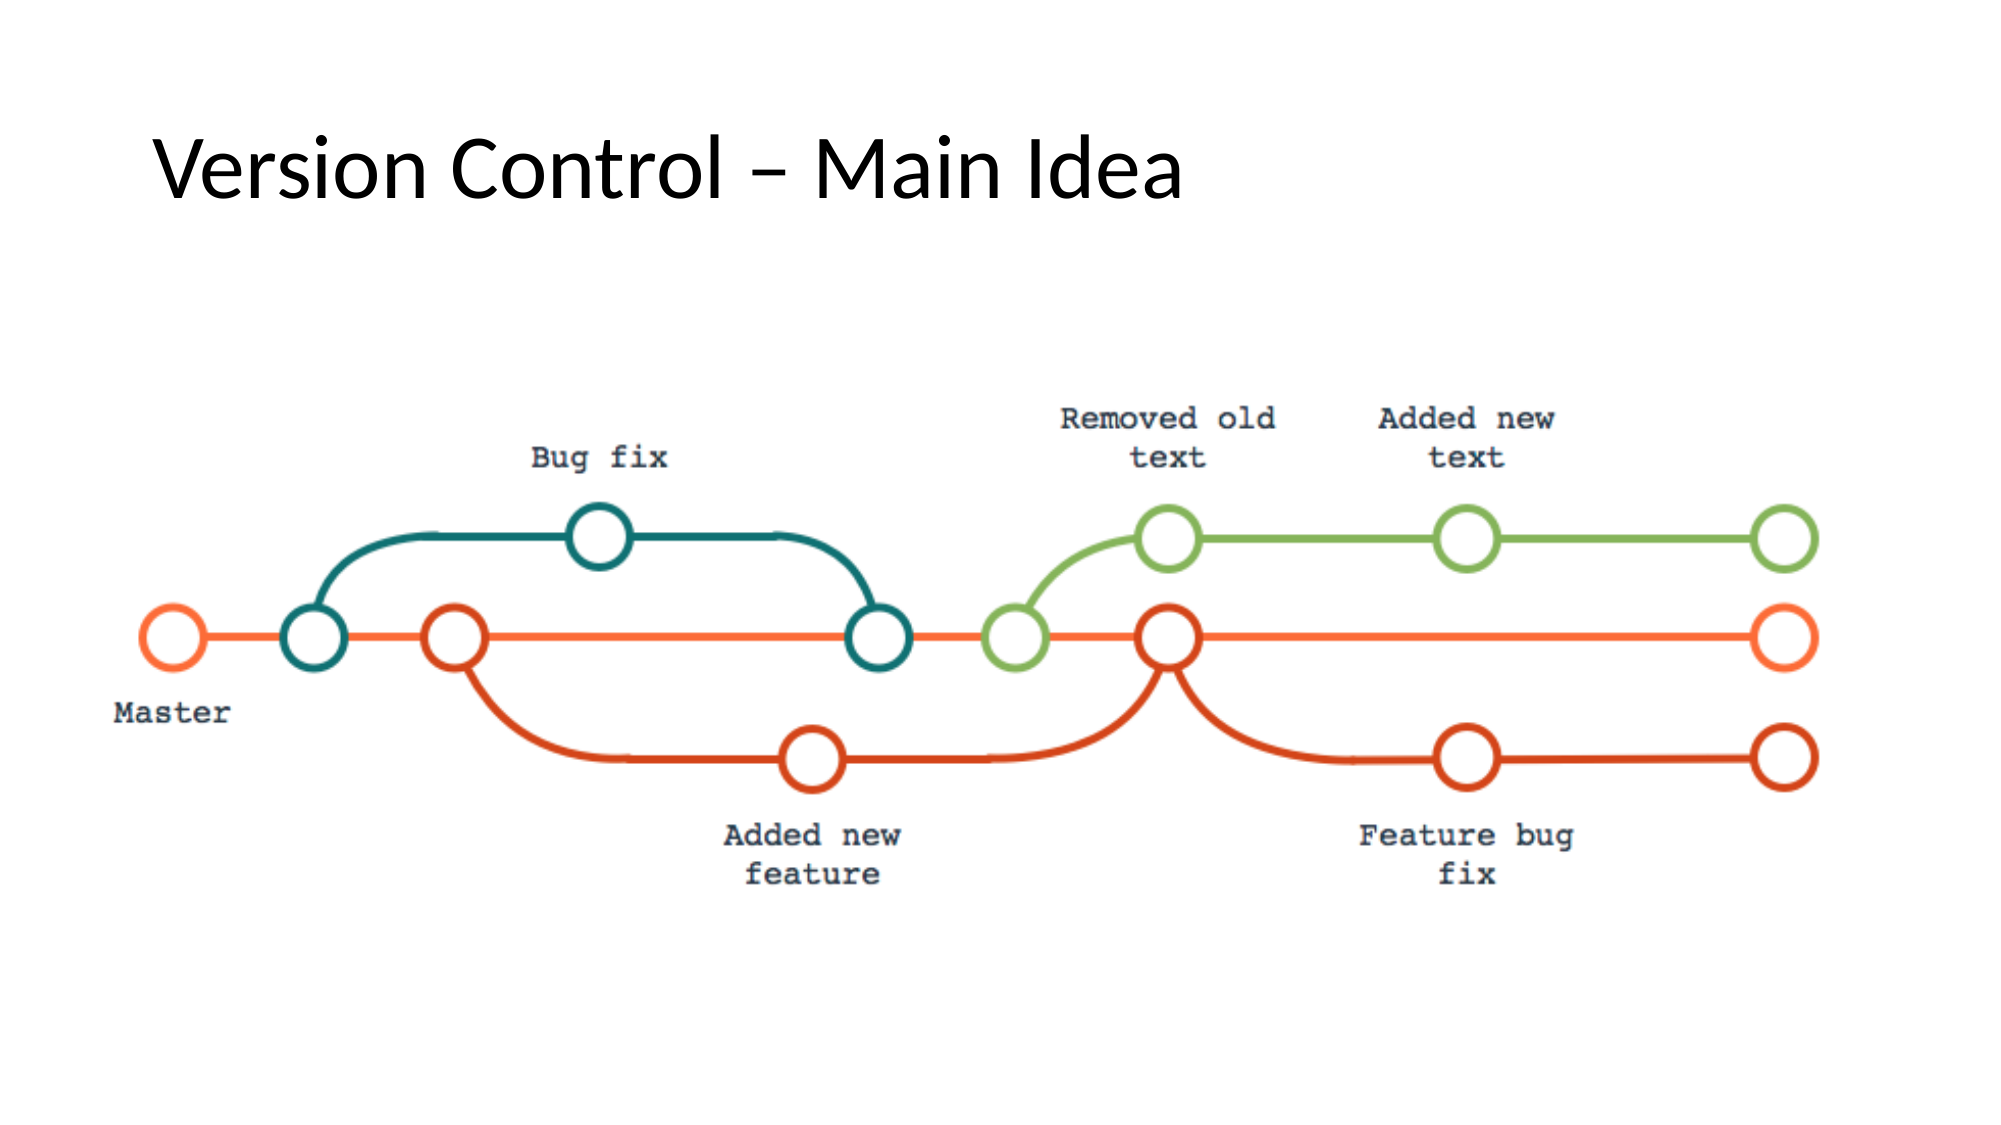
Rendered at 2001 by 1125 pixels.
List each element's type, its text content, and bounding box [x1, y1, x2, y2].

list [83, 384, 1842, 907]
title Version Control – Main Idea [137, 59, 1863, 278]
